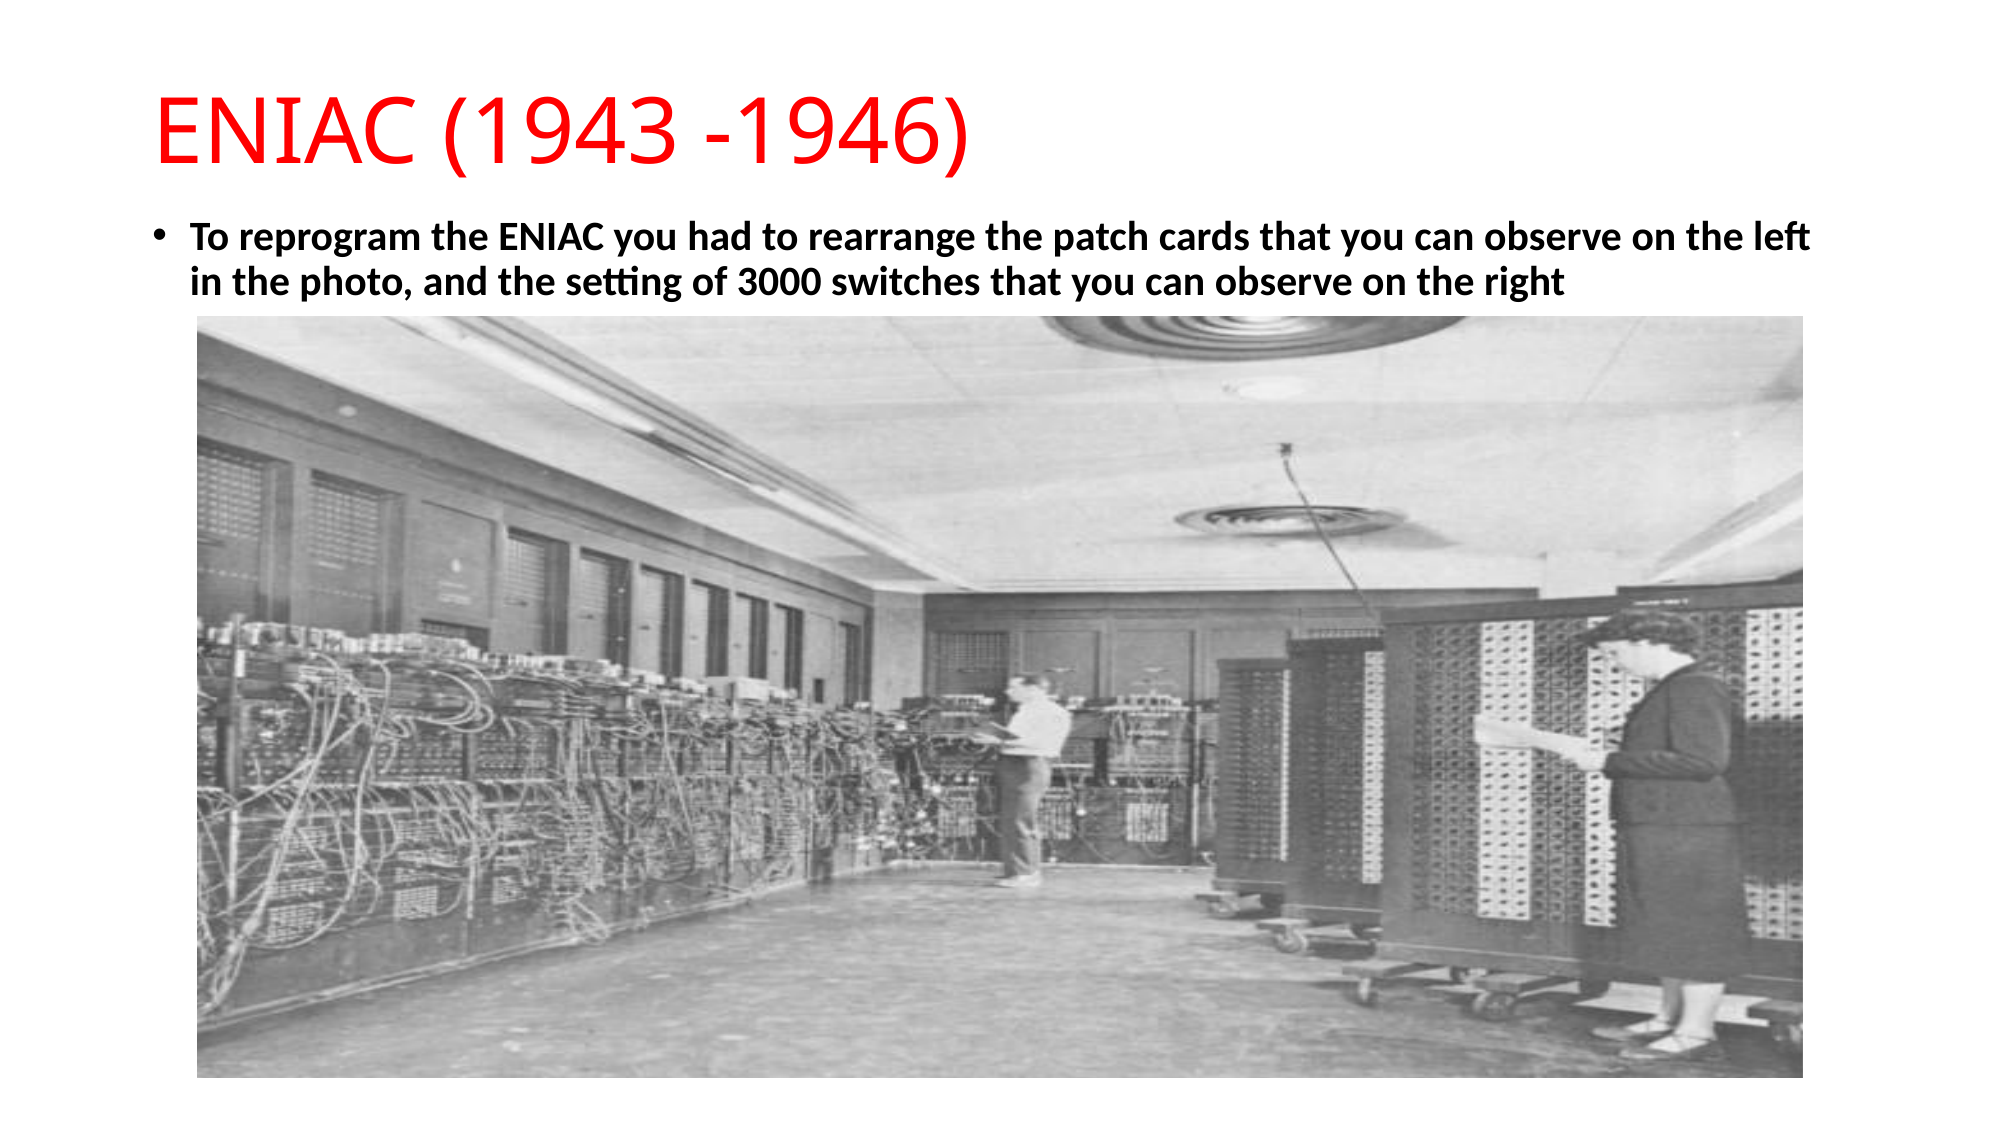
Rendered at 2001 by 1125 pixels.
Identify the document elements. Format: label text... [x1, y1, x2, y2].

picture [197, 316, 1803, 1078]
title ENIAC (1943 -1946) [137, 59, 1863, 207]
list To reprogram the ENIAC you had to rearrange the patch cards that you can observe on the left in the photo, and the setting of 3000 switches that you can observe on the right [137, 207, 1863, 1036]
